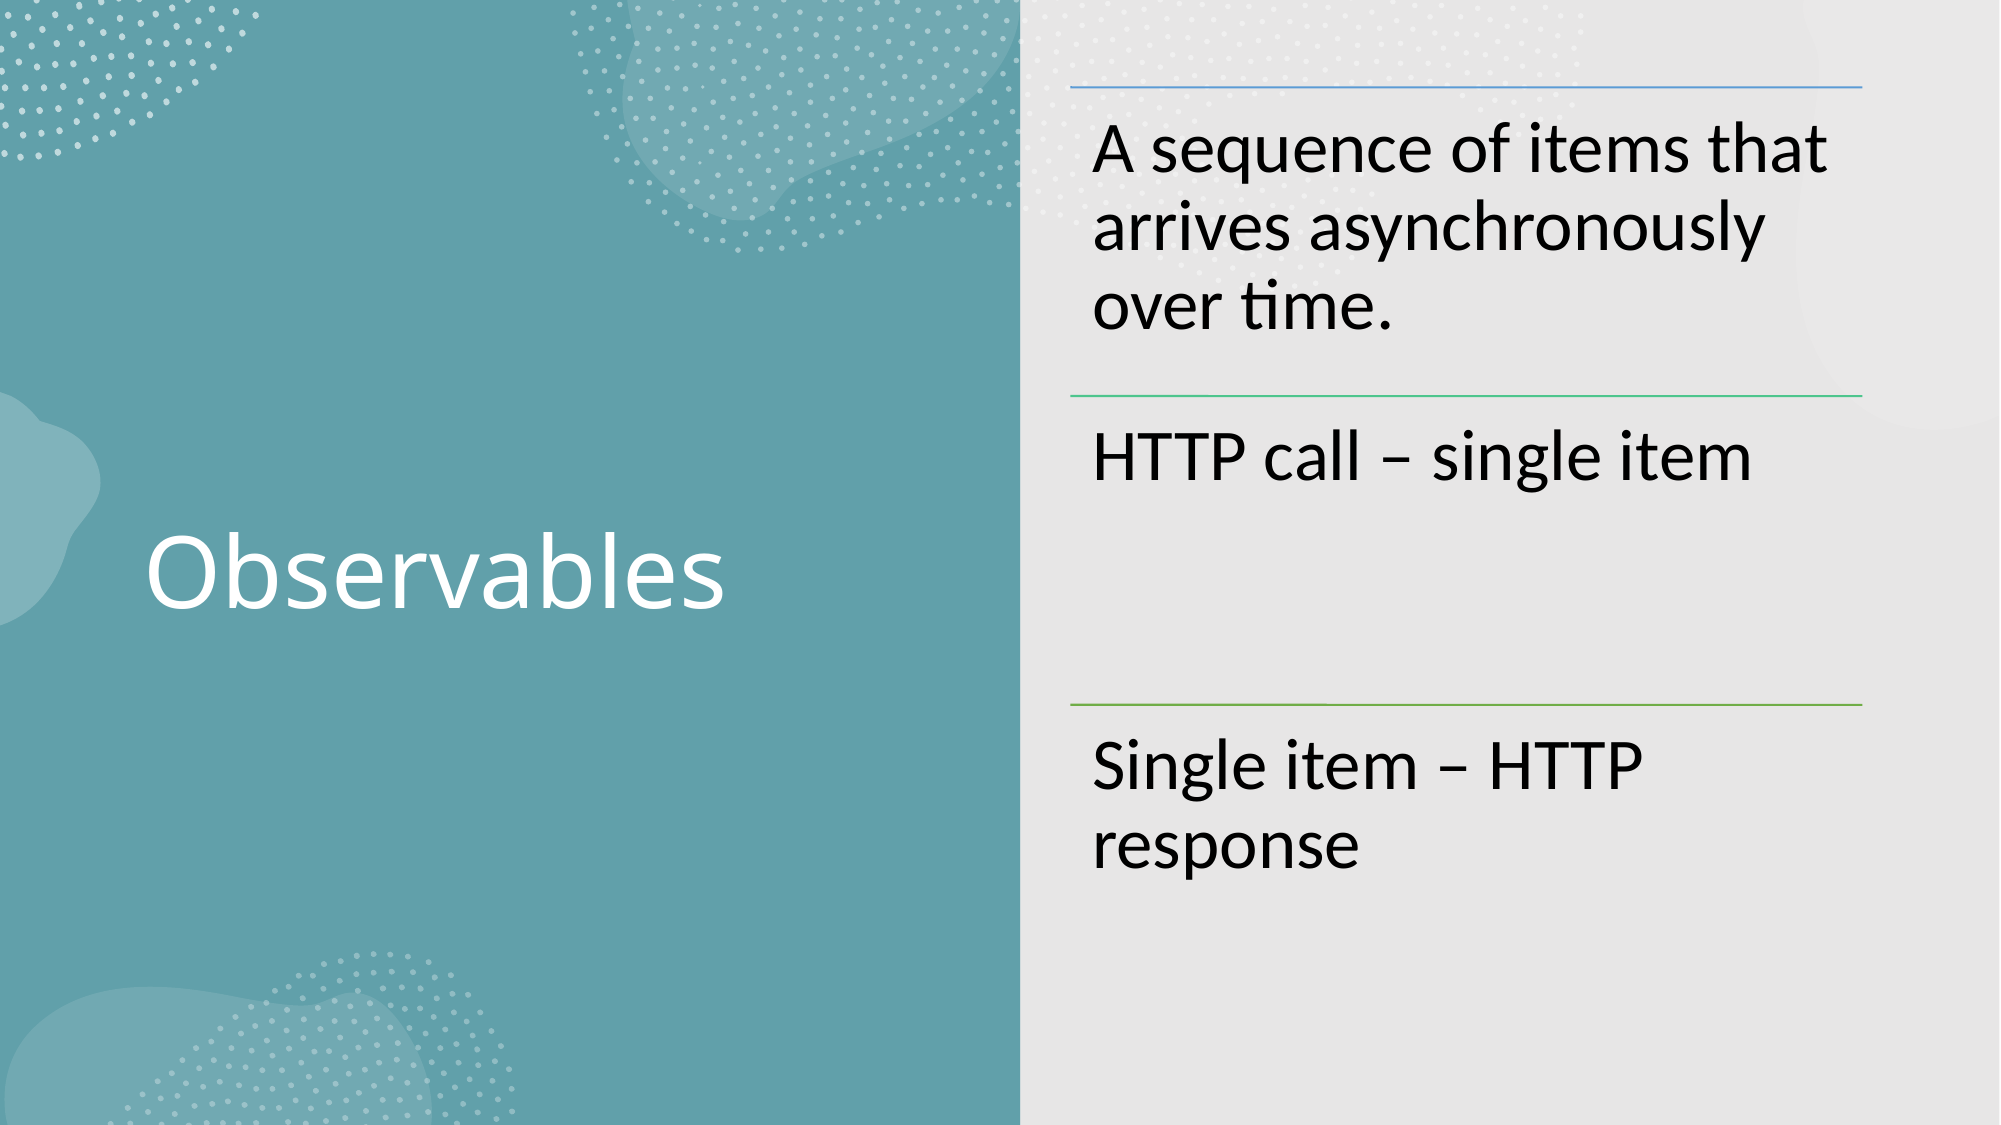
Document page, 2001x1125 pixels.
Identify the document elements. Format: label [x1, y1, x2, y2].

text_box [0, 0, 2000, 1125]
list [1070, 86, 1863, 1014]
